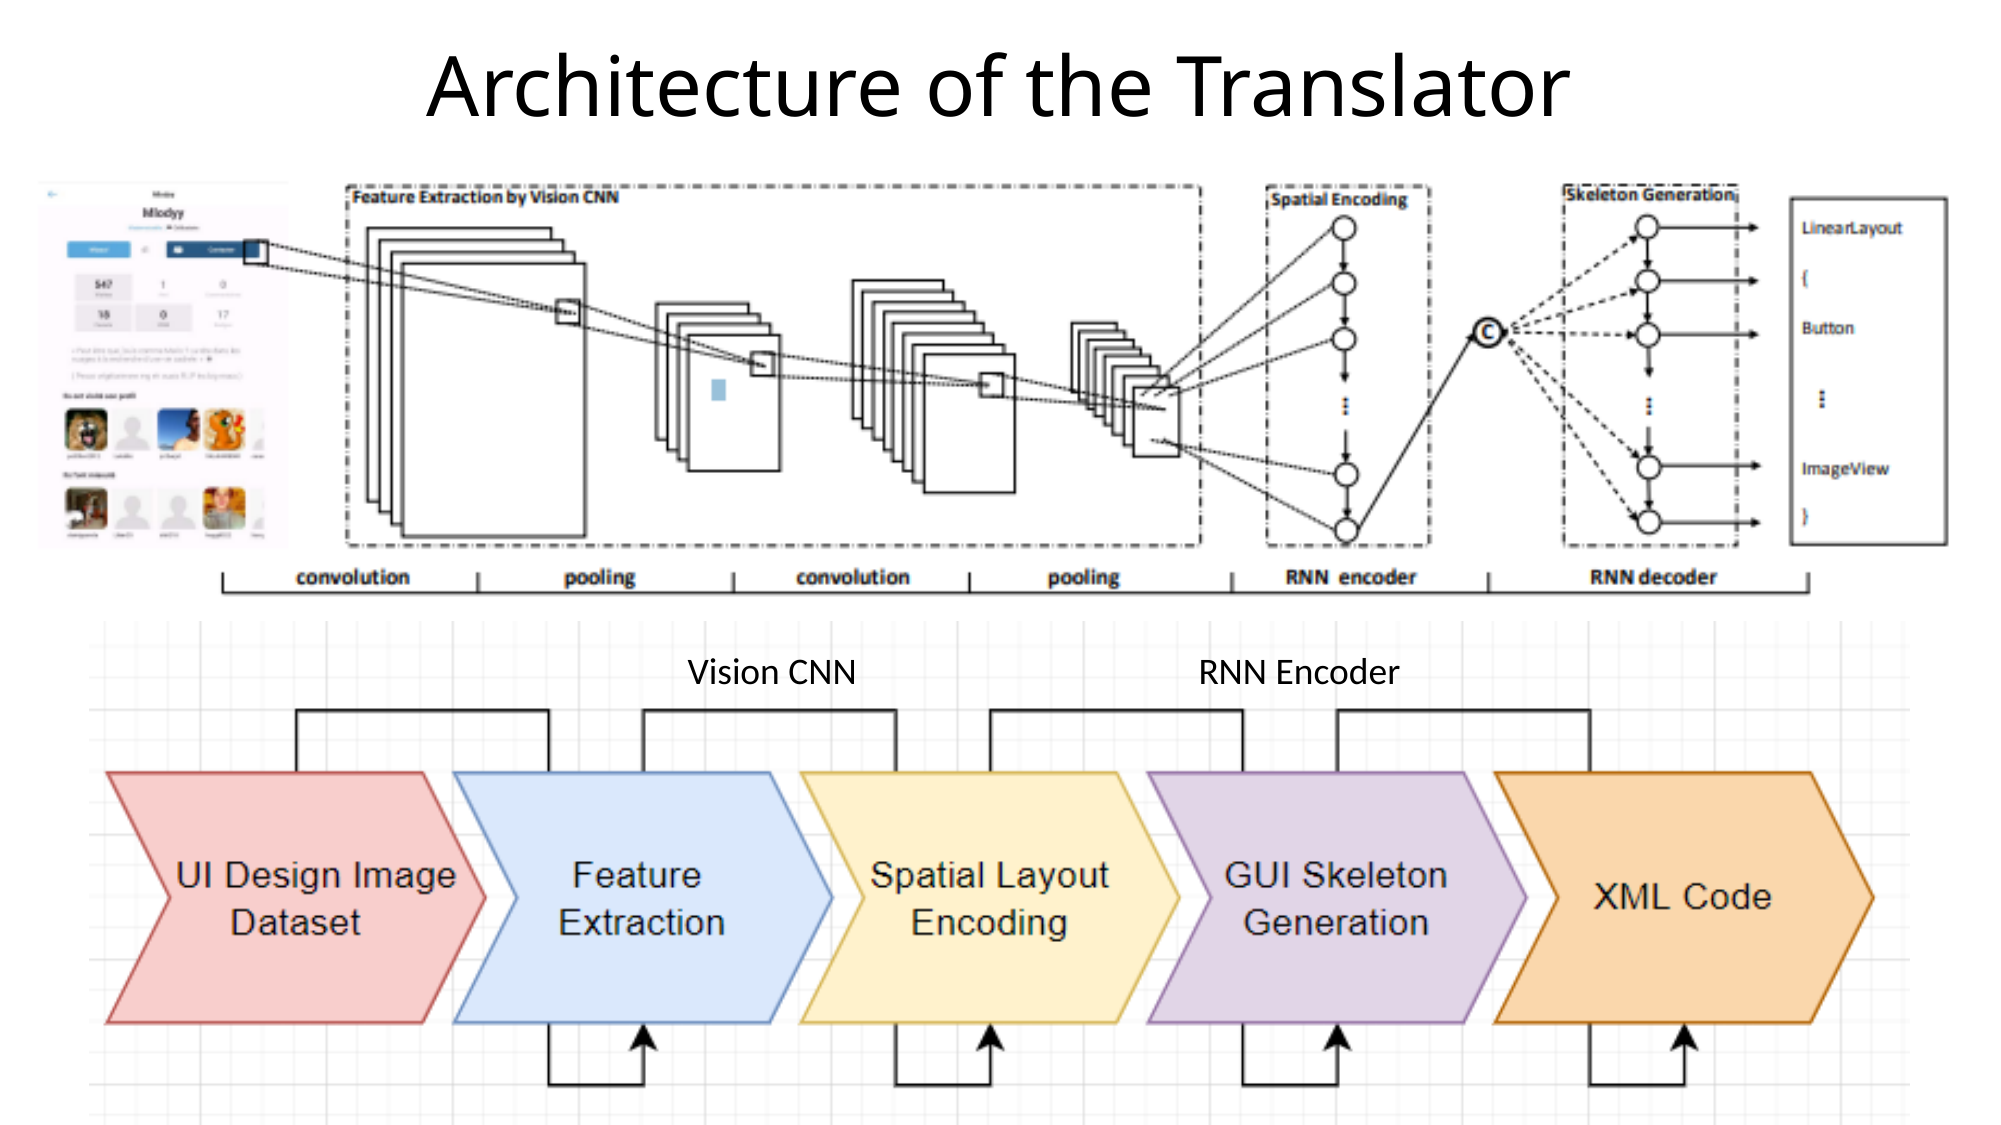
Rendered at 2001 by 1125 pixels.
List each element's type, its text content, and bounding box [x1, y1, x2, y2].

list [32, 144, 1968, 604]
picture [89, 621, 1910, 1125]
title Architecture of the Translator [0, 19, 2000, 161]
